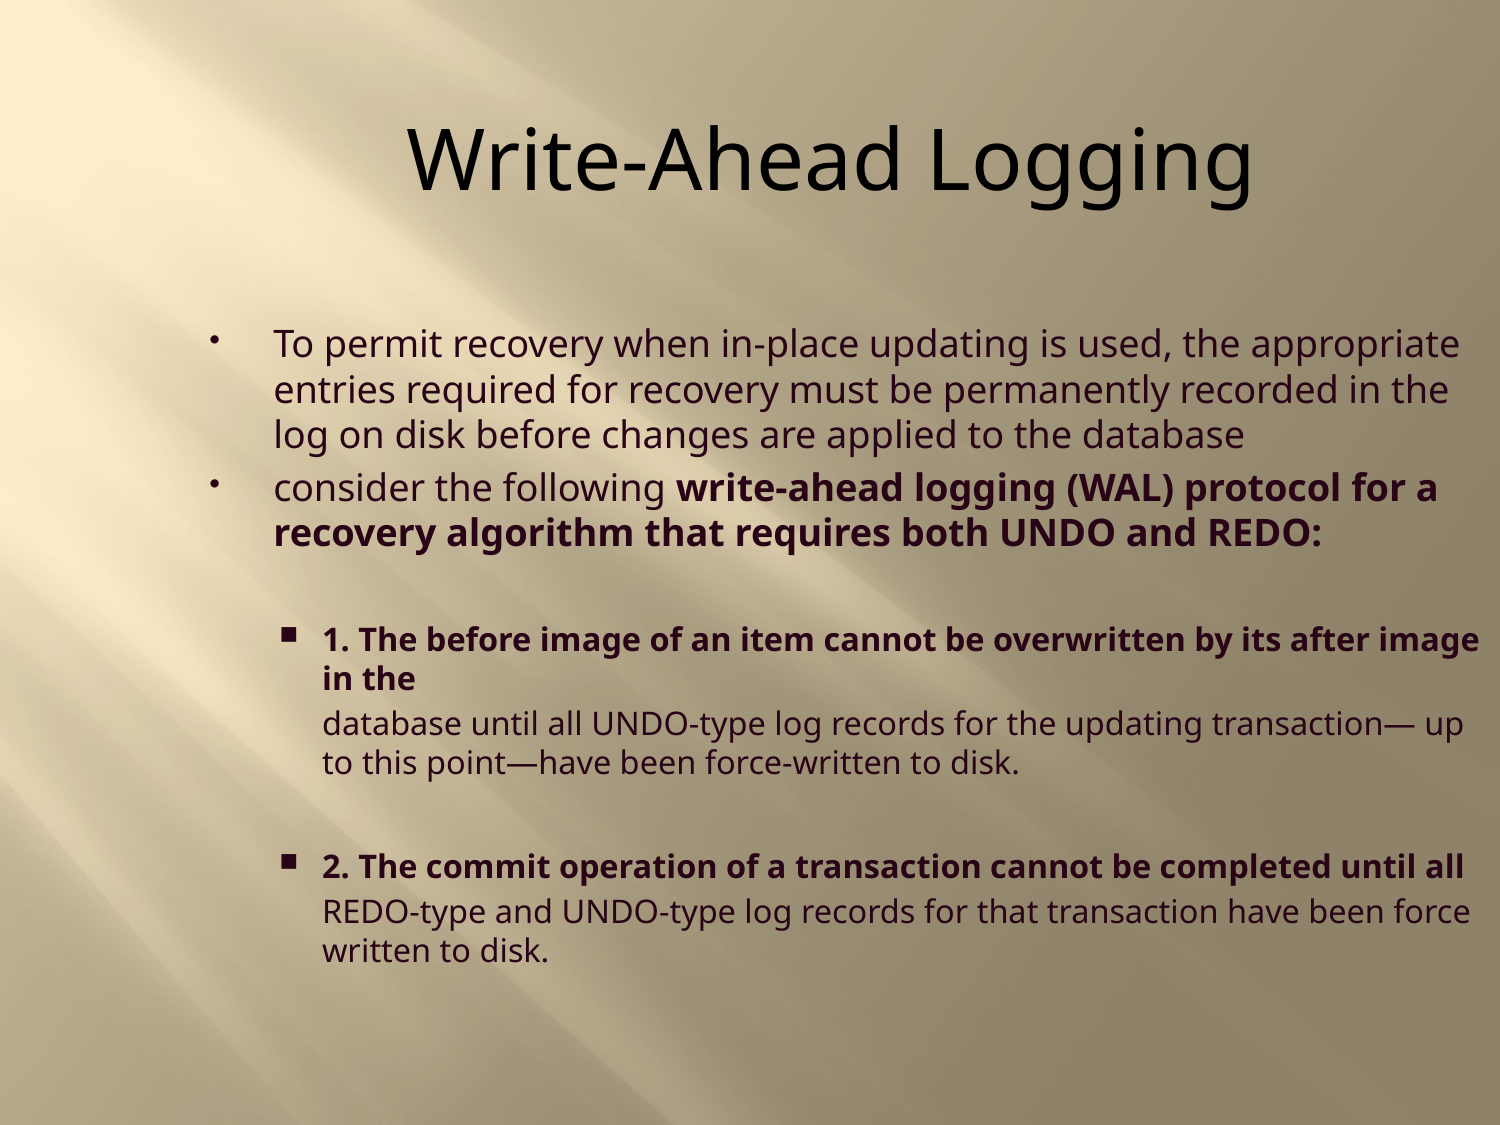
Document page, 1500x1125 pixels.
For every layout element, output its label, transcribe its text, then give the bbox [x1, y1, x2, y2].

list To permit recovery when in-place updating is used, the appropriate entries required for recovery must be permanently recorded in the log on disk before changes are applied to the database consider the following write-ahead logging (WAL) protocol for a recovery algorithm that requires both UNDO and REDO: 1. The before image of an item cannot be overwritten by its after image in the database until all UNDO-type log records for the updating transaction— up to this point—have been force-written to disk. 2. The commit operation of a transaction cannot be completed until all REDO-type and UNDO-type log records for that transaction have been force written to disk. [174, 312, 1500, 1063]
title Write-Ahead Logging [162, 31, 1500, 282]
